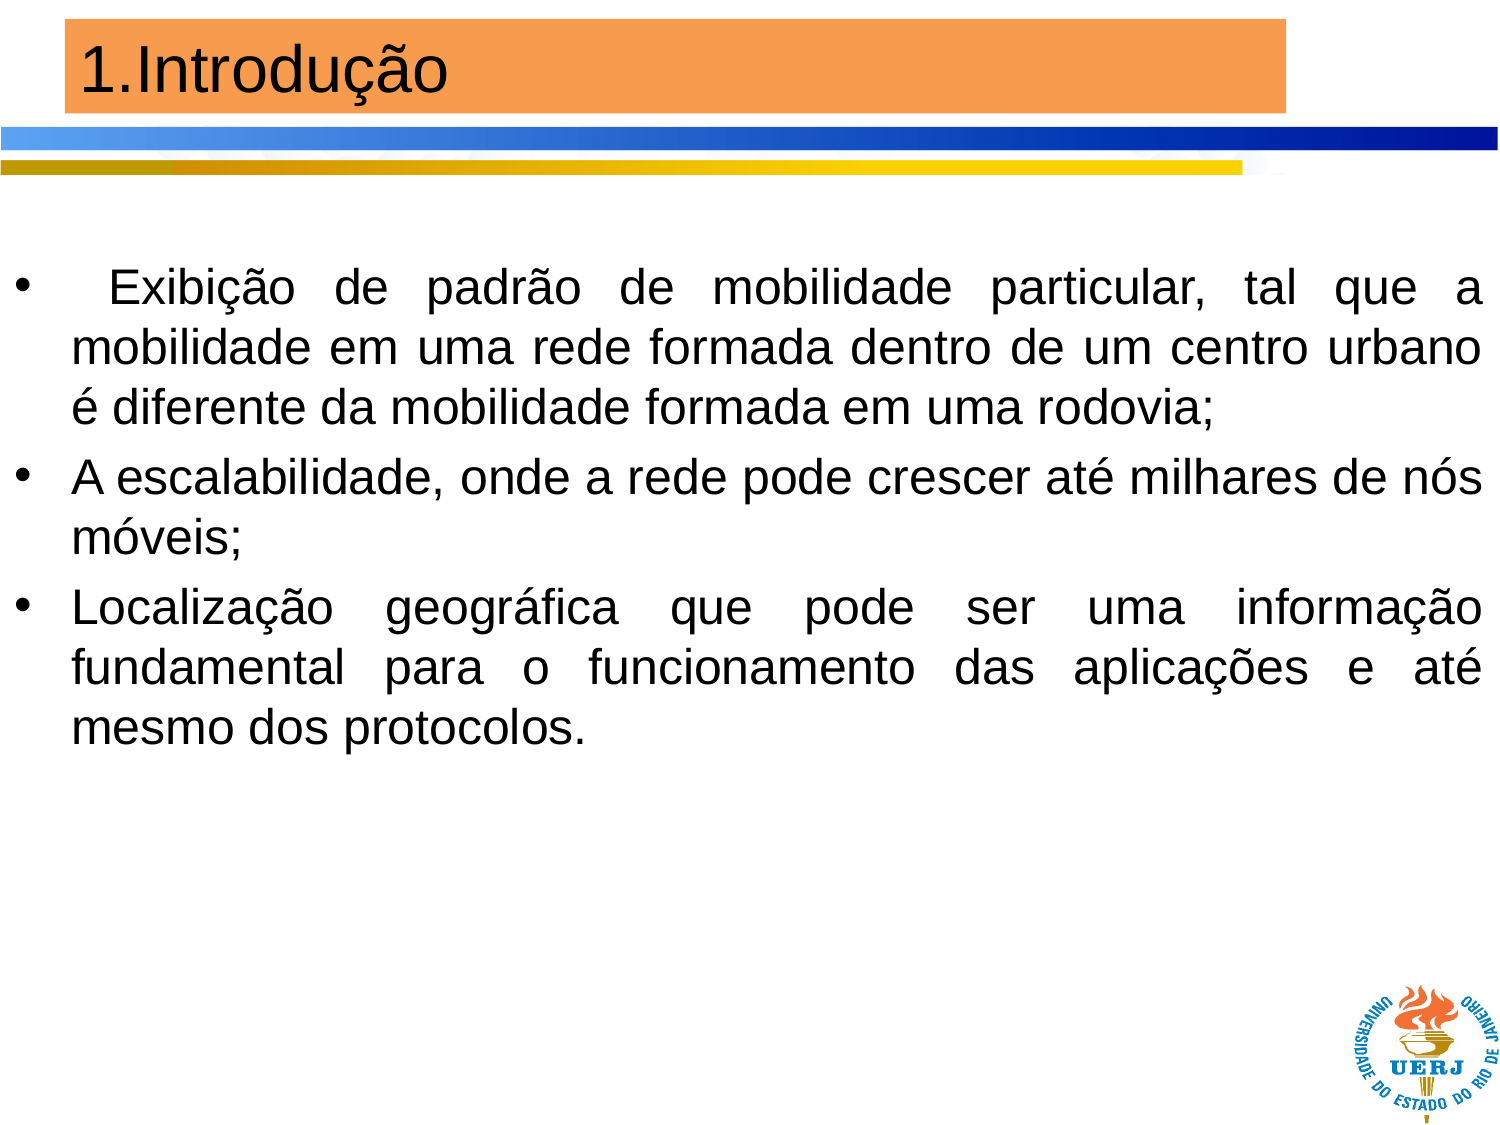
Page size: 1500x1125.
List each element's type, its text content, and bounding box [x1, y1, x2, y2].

text_box 1.Introdução [64, 18, 1287, 114]
picture [1354, 982, 1499, 1125]
text_box Exibição de padrão de mobilidade particular, tal que a mobilidade em uma rede formada dentro de um centro urbano é diferente da mobilidade formada em uma rodovia; A escalabilidade, onde a rede pode crescer até milhares de nós móveis; Localização geográfica que pode ser uma informação fundamental para o funcionamento das aplicações e até mesmo dos protocolos. [0, 177, 1499, 1125]
picture [0, 125, 1500, 175]
